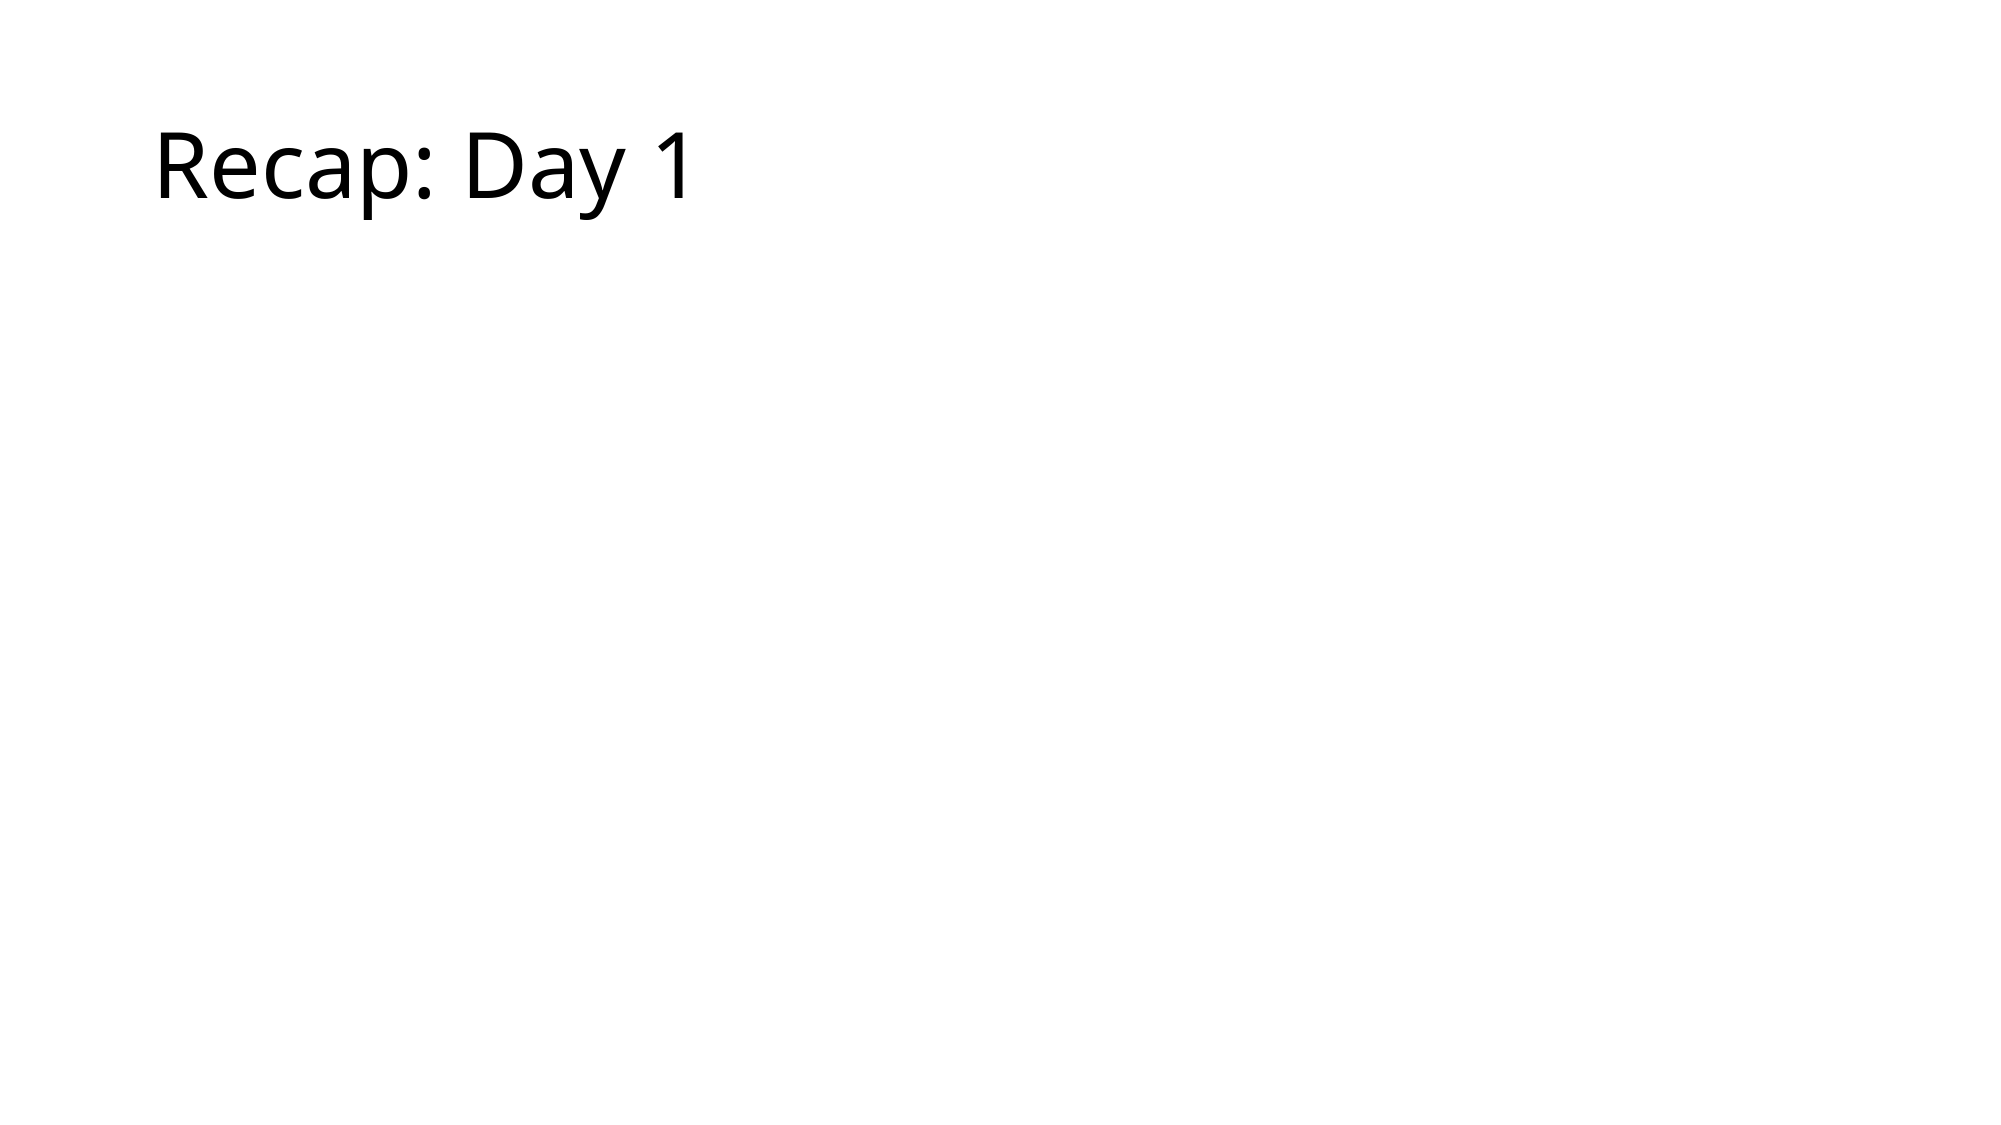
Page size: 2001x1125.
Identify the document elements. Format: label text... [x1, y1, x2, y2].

title Recap: Day 1 [137, 59, 1863, 278]
